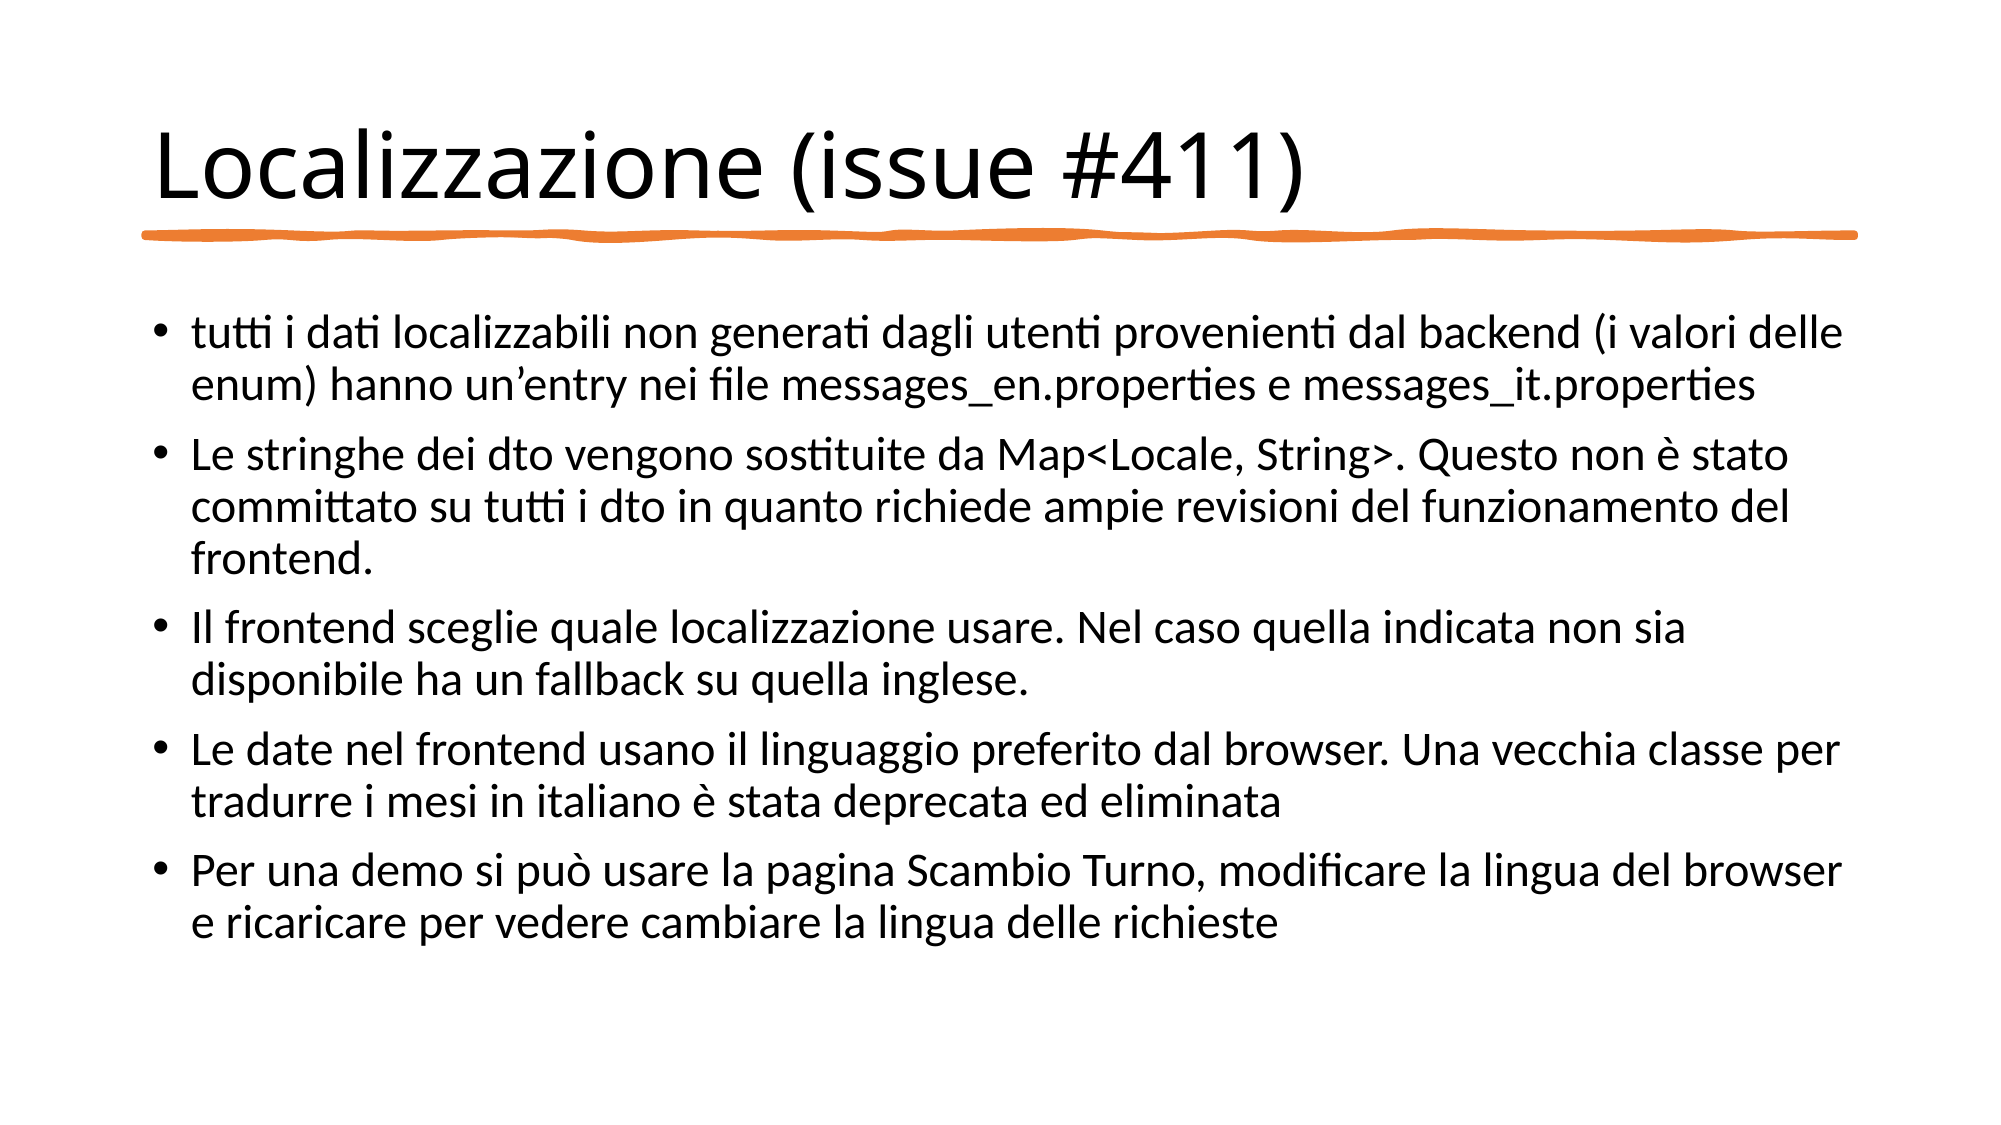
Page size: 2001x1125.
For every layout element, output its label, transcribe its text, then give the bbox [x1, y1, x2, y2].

title Localizzazione (issue #411) [137, 59, 1863, 278]
text_box [143, 230, 1856, 241]
list tutti i dati localizzabili non generati dagli utenti provenienti dal backend (i valori delle enum) hanno un’entry nei file messages_en.properties e messages_it.properties Le stringhe dei dto vengono sostituite da Map<Locale, String>. Questo non è stato committato su tutti i dto in quanto richiede ampie revisioni del funzionamento del frontend. Il frontend sceglie quale localizzazione usare. Nel caso quella indicata non sia disponibile ha un fallback su quella inglese. Le date nel frontend usano il linguaggio preferito dal browser. Una vecchia classe per tradurre i mesi in italiano è stata deprecata ed eliminata Per una demo si può usare la pagina Scambio Turno, modificare la lingua del browser e ricaricare per vedere cambiare la lingua delle richieste [137, 299, 1863, 1014]
